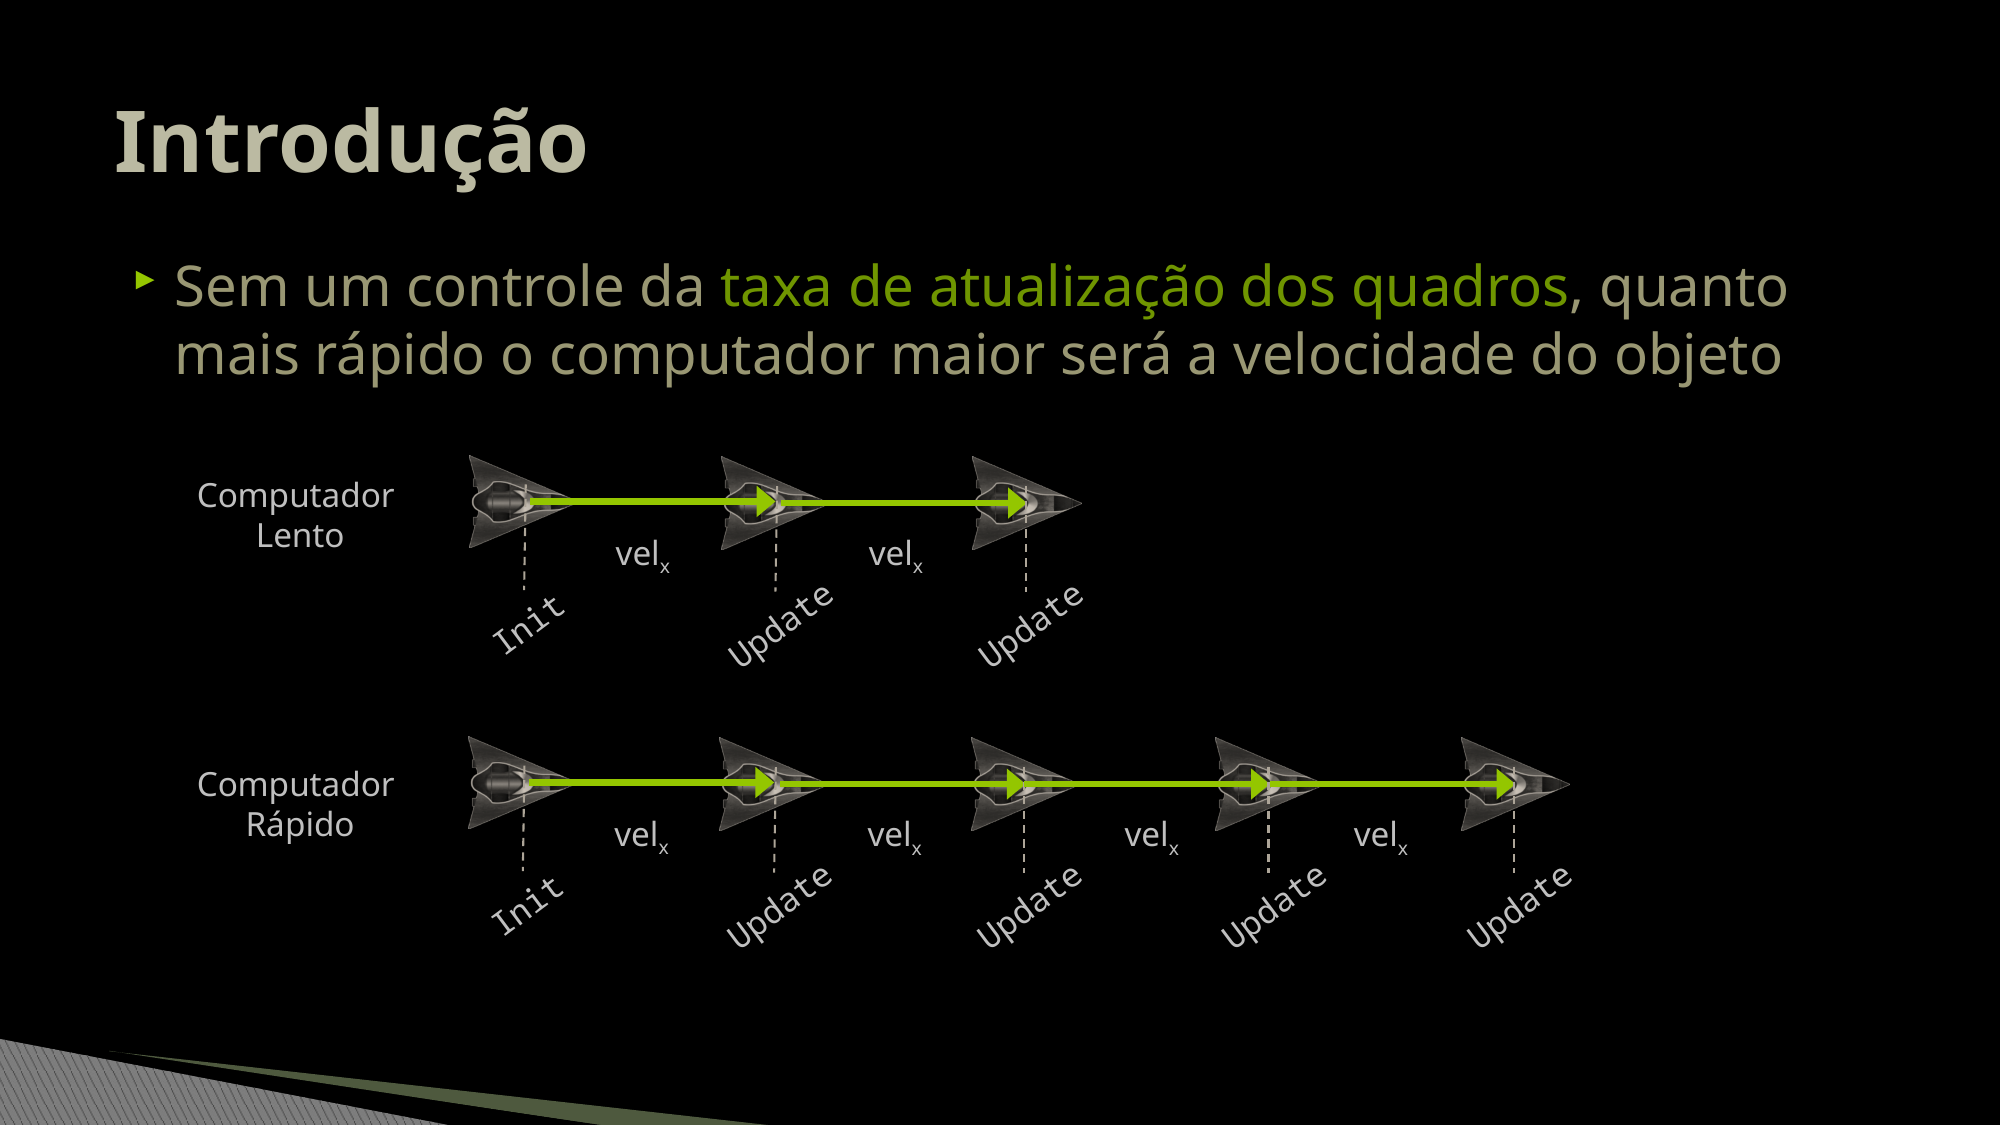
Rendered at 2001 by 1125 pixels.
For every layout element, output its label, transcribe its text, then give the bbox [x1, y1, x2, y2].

text_box Computador Lento [181, 466, 419, 562]
list Sem um controle da taxa de atualização dos quadros, quanto mais rápido o computador maior será a velocidade do objeto [99, 243, 1900, 986]
picture [0, 1038, 449, 1125]
title Introdução [99, 45, 1900, 233]
text_box Computador Rápido [181, 756, 419, 851]
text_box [468, 455, 1578, 955]
